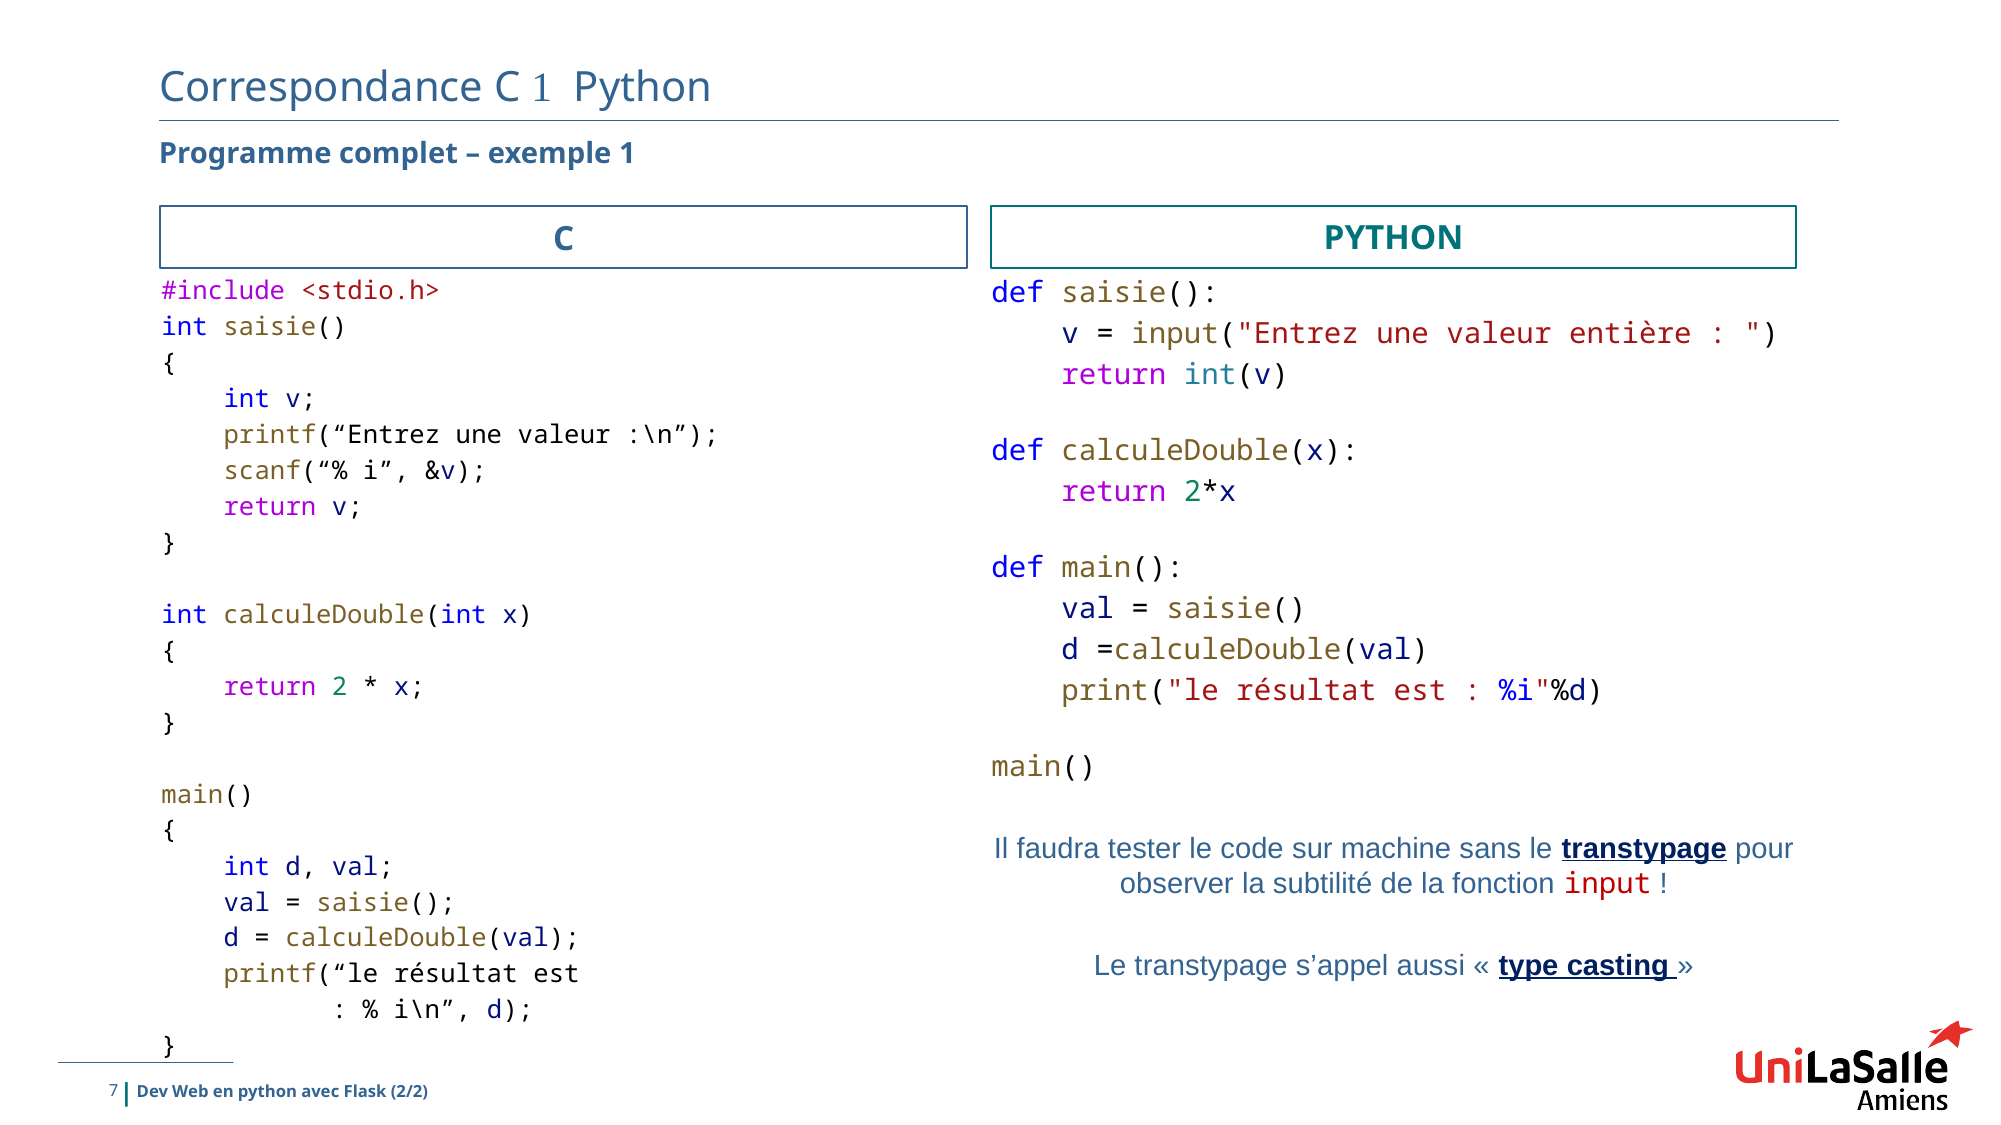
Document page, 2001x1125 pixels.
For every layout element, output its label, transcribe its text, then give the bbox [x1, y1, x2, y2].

title Correspondance C  Python [159, 54, 1840, 110]
list C [159, 205, 968, 269]
footer Dev Web en python avec Flask (2/2) [136, 1067, 1522, 1104]
slide_number 7 [11, 1067, 119, 1103]
list Programme complet – exemple 1 [159, 134, 1837, 198]
list def saisie(): v = input("Entrez une valeur entière : ") return int(v) def calculeDouble(x): return 2*x def main(): val = saisie() d =calculeDouble(val) print("le résultat est : %i"%d) main() Il faudra tester le code sur machine sans le transtypage pour observer la subtilité de la fonction input ! Le transtypage s’appel aussi « type casting » [991, 273, 1797, 991]
list #include <stdio.h> int saisie() { int v; printf(“Entrez une valeur :\n”); scanf(“% i”, &v); return v; } int calculeDouble(int x) { return 2 * x; } main() { int d, val; val = saisie(); d = calculeDouble(val); printf(“le résultat est : % i\n”, d); } [161, 273, 967, 1067]
list Python [990, 205, 1797, 269]
picture [1725, 999, 1984, 1123]
